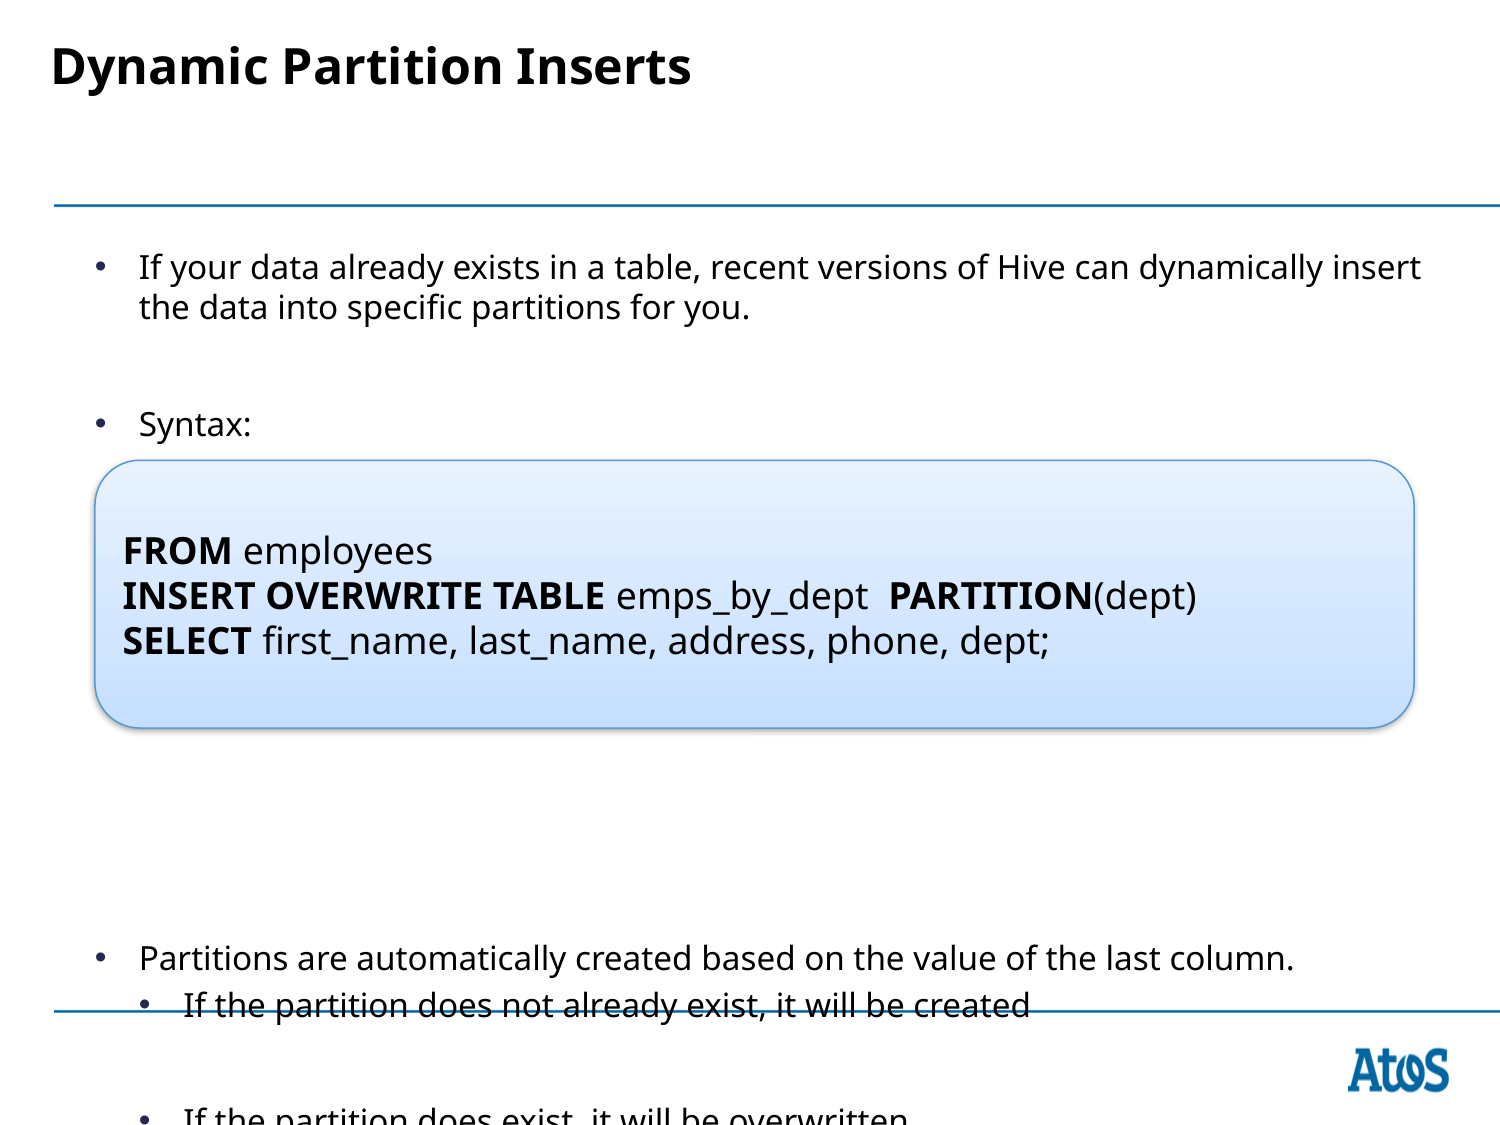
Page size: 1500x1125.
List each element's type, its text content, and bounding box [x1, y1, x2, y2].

title Dynamic Partition Inserts [35, 26, 1471, 185]
list If your data already exists in a table, recent versions of Hive can dynamically insert the data into specific partitions for you. Syntax: Partitions are automatically created based on the value of the last column. If the partition does not already exist, it will be created If the partition does exist, it will be overwritten [35, 238, 1471, 999]
text_box FROM employees INSERT OVERWRITE TABLE emps_by_dept PARTITION(dept) SELECT first_name, last_name, address, phone, dept; [94, 459, 1415, 729]
picture [0, 0, 1500, 1125]
